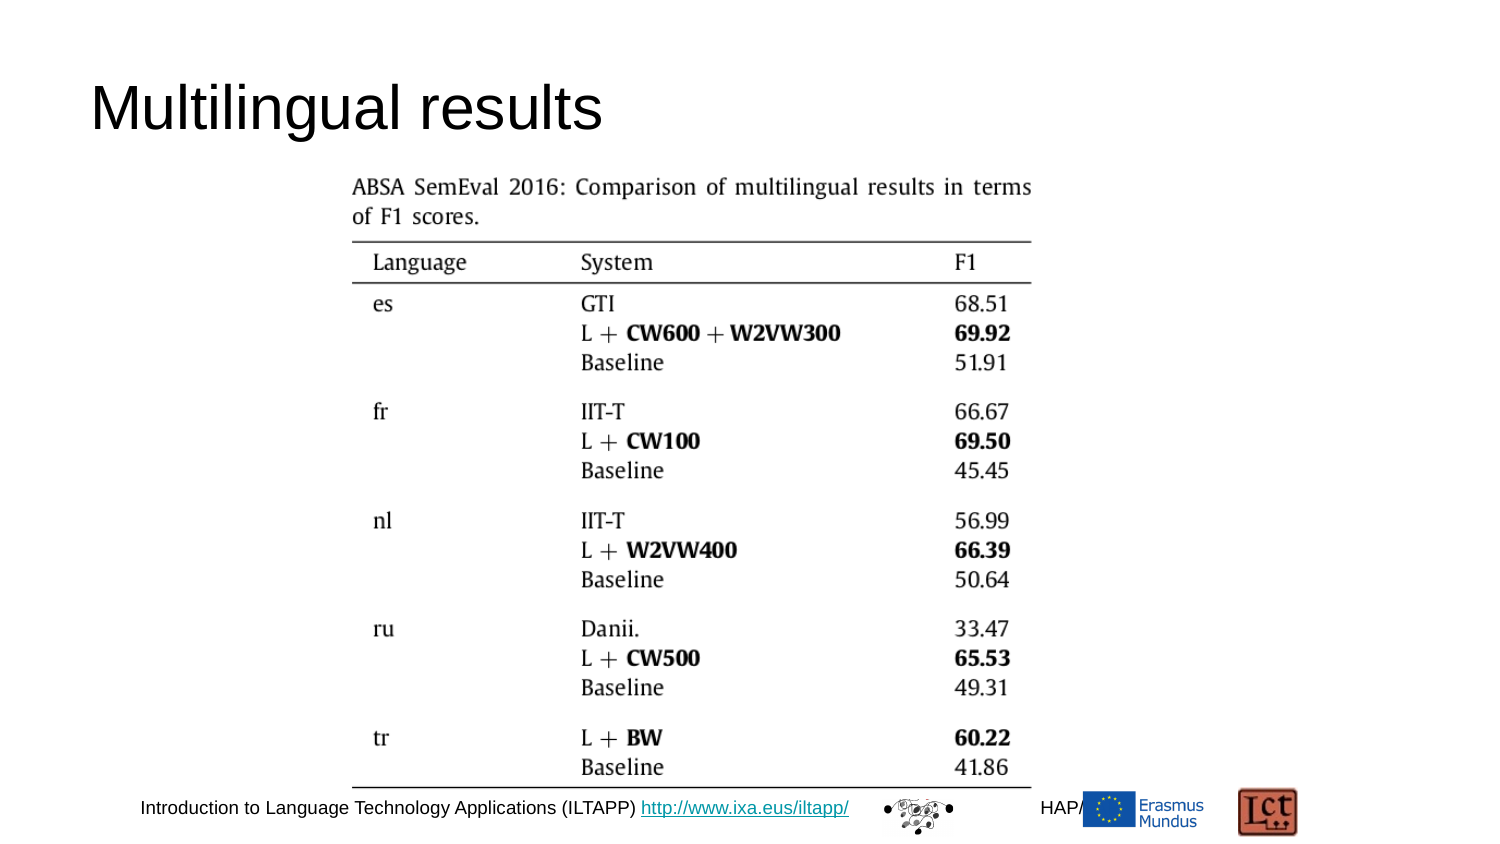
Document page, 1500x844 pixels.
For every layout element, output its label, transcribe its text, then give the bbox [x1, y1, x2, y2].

picture [1078, 786, 1215, 840]
title Multilingual results [75, 33, 1425, 175]
picture [338, 174, 1045, 837]
picture [1238, 787, 1298, 837]
